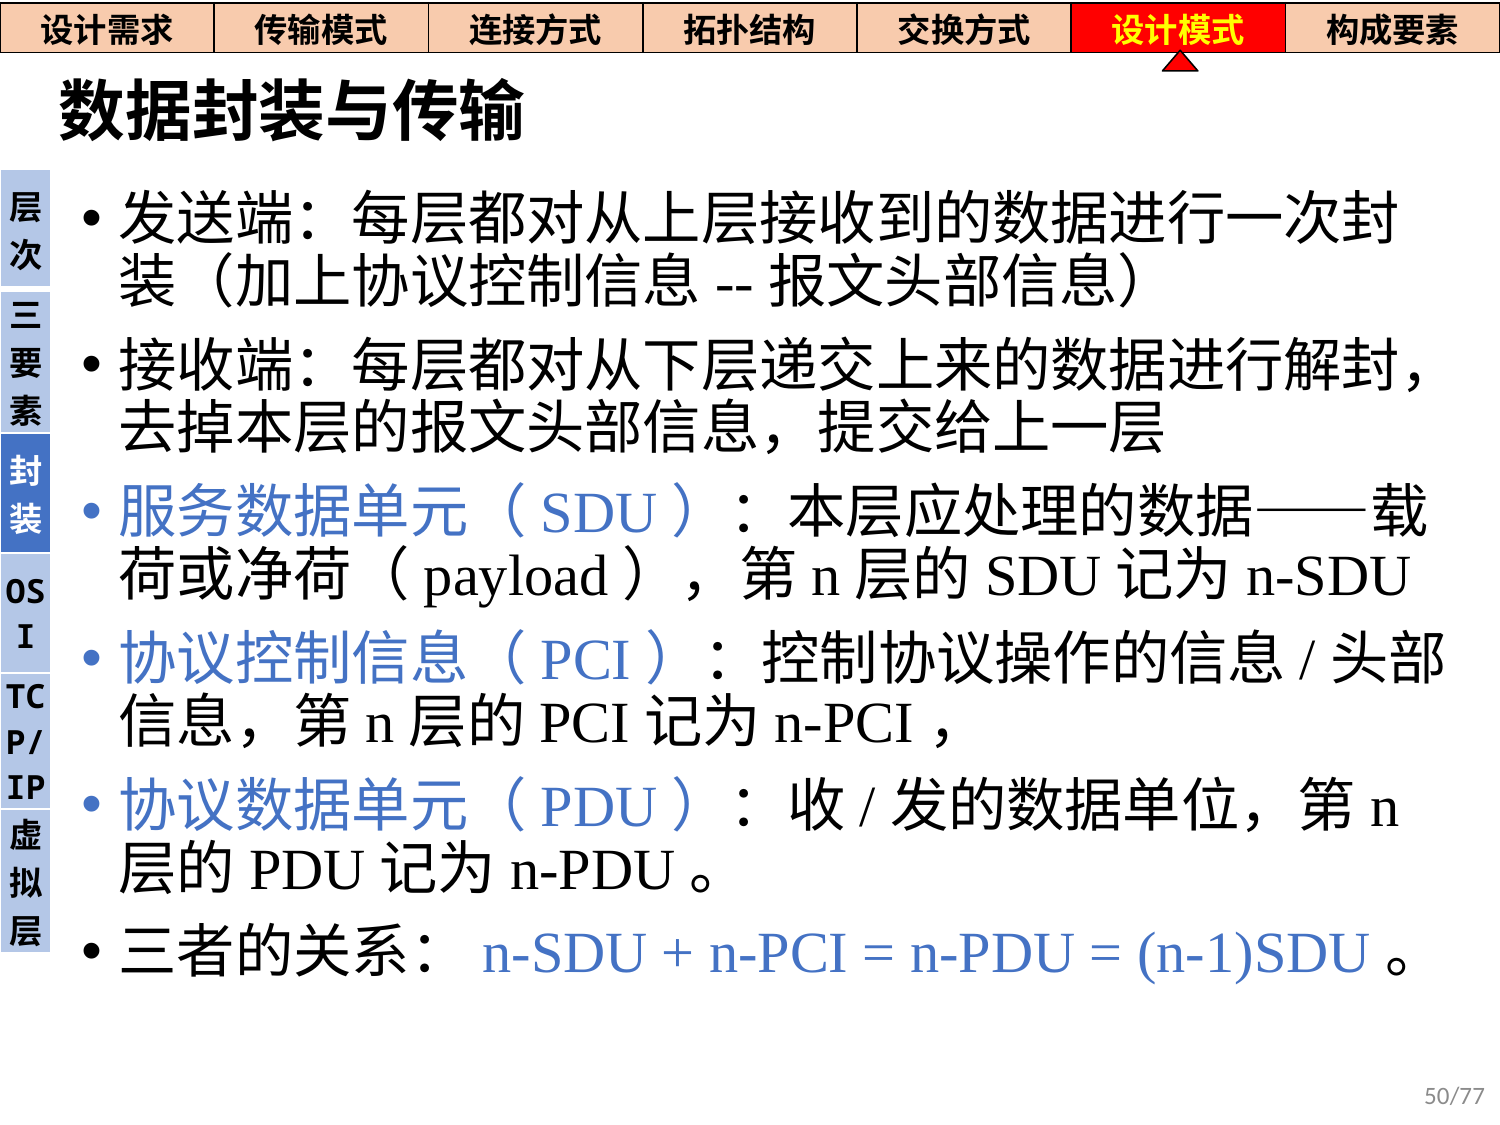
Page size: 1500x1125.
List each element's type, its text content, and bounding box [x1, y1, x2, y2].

table_header 设计模式 [1072, 4, 1285, 52]
table_header 传输模式 [215, 4, 428, 52]
list 发送端：每层都对从上层接收到的数据进行一次封装（加上协议控制信息--报文头部信息） 接收端：每层都对从下层递交上来的数据进行解封，去掉本层的报文头部信息，提交给上一层 服务数据单元（SDU）：本层应处理的数据——载荷或净荷（payload），第n层的SDU记为n-SDU 协议控制信息（PCI）：控制协议操作的信息/头部信息，第n层的PCI记为n-PCI， 协议数据单元（PDU）：收/发的数据单位，第n层的PDU记为n-PDU。 三者的关系：n-SDU + n-PCI = n-PDU = (n-1)SDU。 [66, 181, 1464, 1068]
table_cell TCP/IP [1, 674, 50, 808]
table_header 连接方式 [429, 4, 642, 52]
table_header 设计需求 [1, 4, 213, 52]
table_cell OSI [1, 554, 50, 672]
table_cell 三要素 [1, 292, 50, 432]
table_header 层次 [1, 170, 50, 286]
table_header 交换方式 [858, 4, 1070, 52]
table_header 拓扑结构 [644, 4, 856, 52]
title 数据封装与传输 [43, 57, 1464, 170]
table_header 构成要素 [1286, 4, 1499, 52]
text_box [1162, 50, 1198, 71]
table_cell 封装 [1, 434, 50, 552]
table_cell 虚拟层 [1, 810, 50, 952]
slide_number 50/77 [1162, 1065, 1500, 1125]
